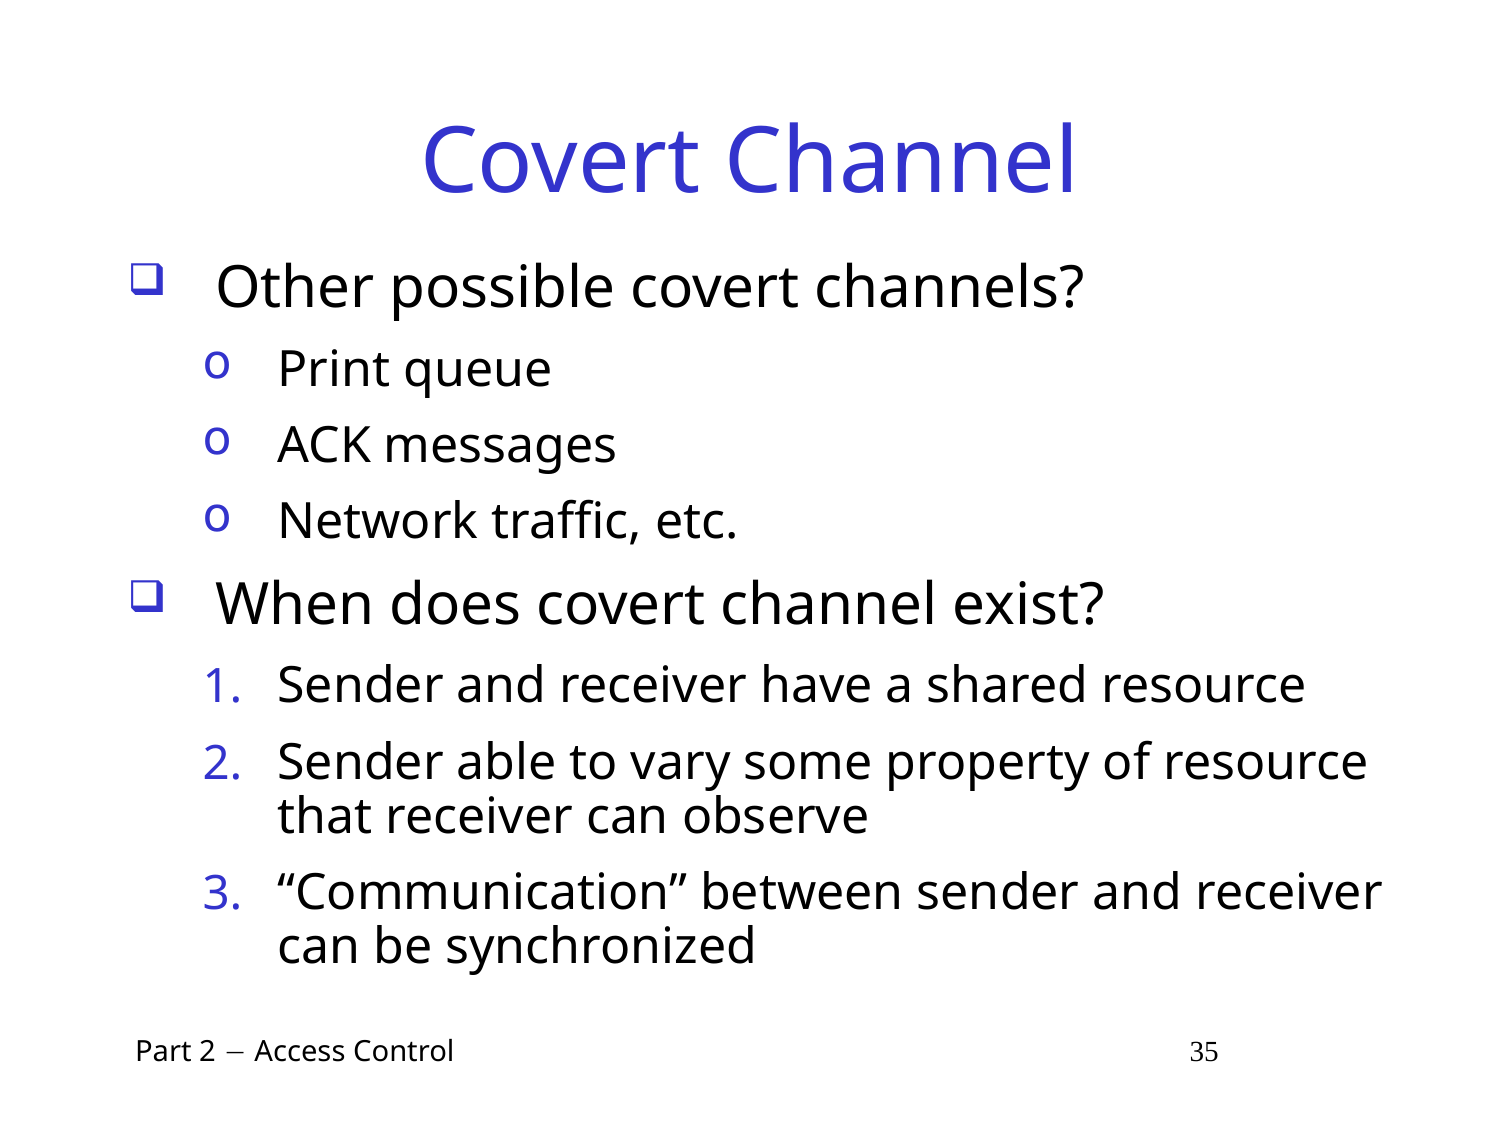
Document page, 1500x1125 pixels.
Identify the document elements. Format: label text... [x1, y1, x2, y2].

list Other possible covert channels? Print queue ACK messages Network traffic, etc. When does covert channel exist? Sender and receiver have a shared resource Sender able to vary some property of resource that receiver can observe “Communication” between sender and receiver can be synchronized [112, 249, 1401, 1001]
footer Part 2  Access Control 35 [112, 1024, 1401, 1101]
title Covert Channel [112, 62, 1388, 249]
